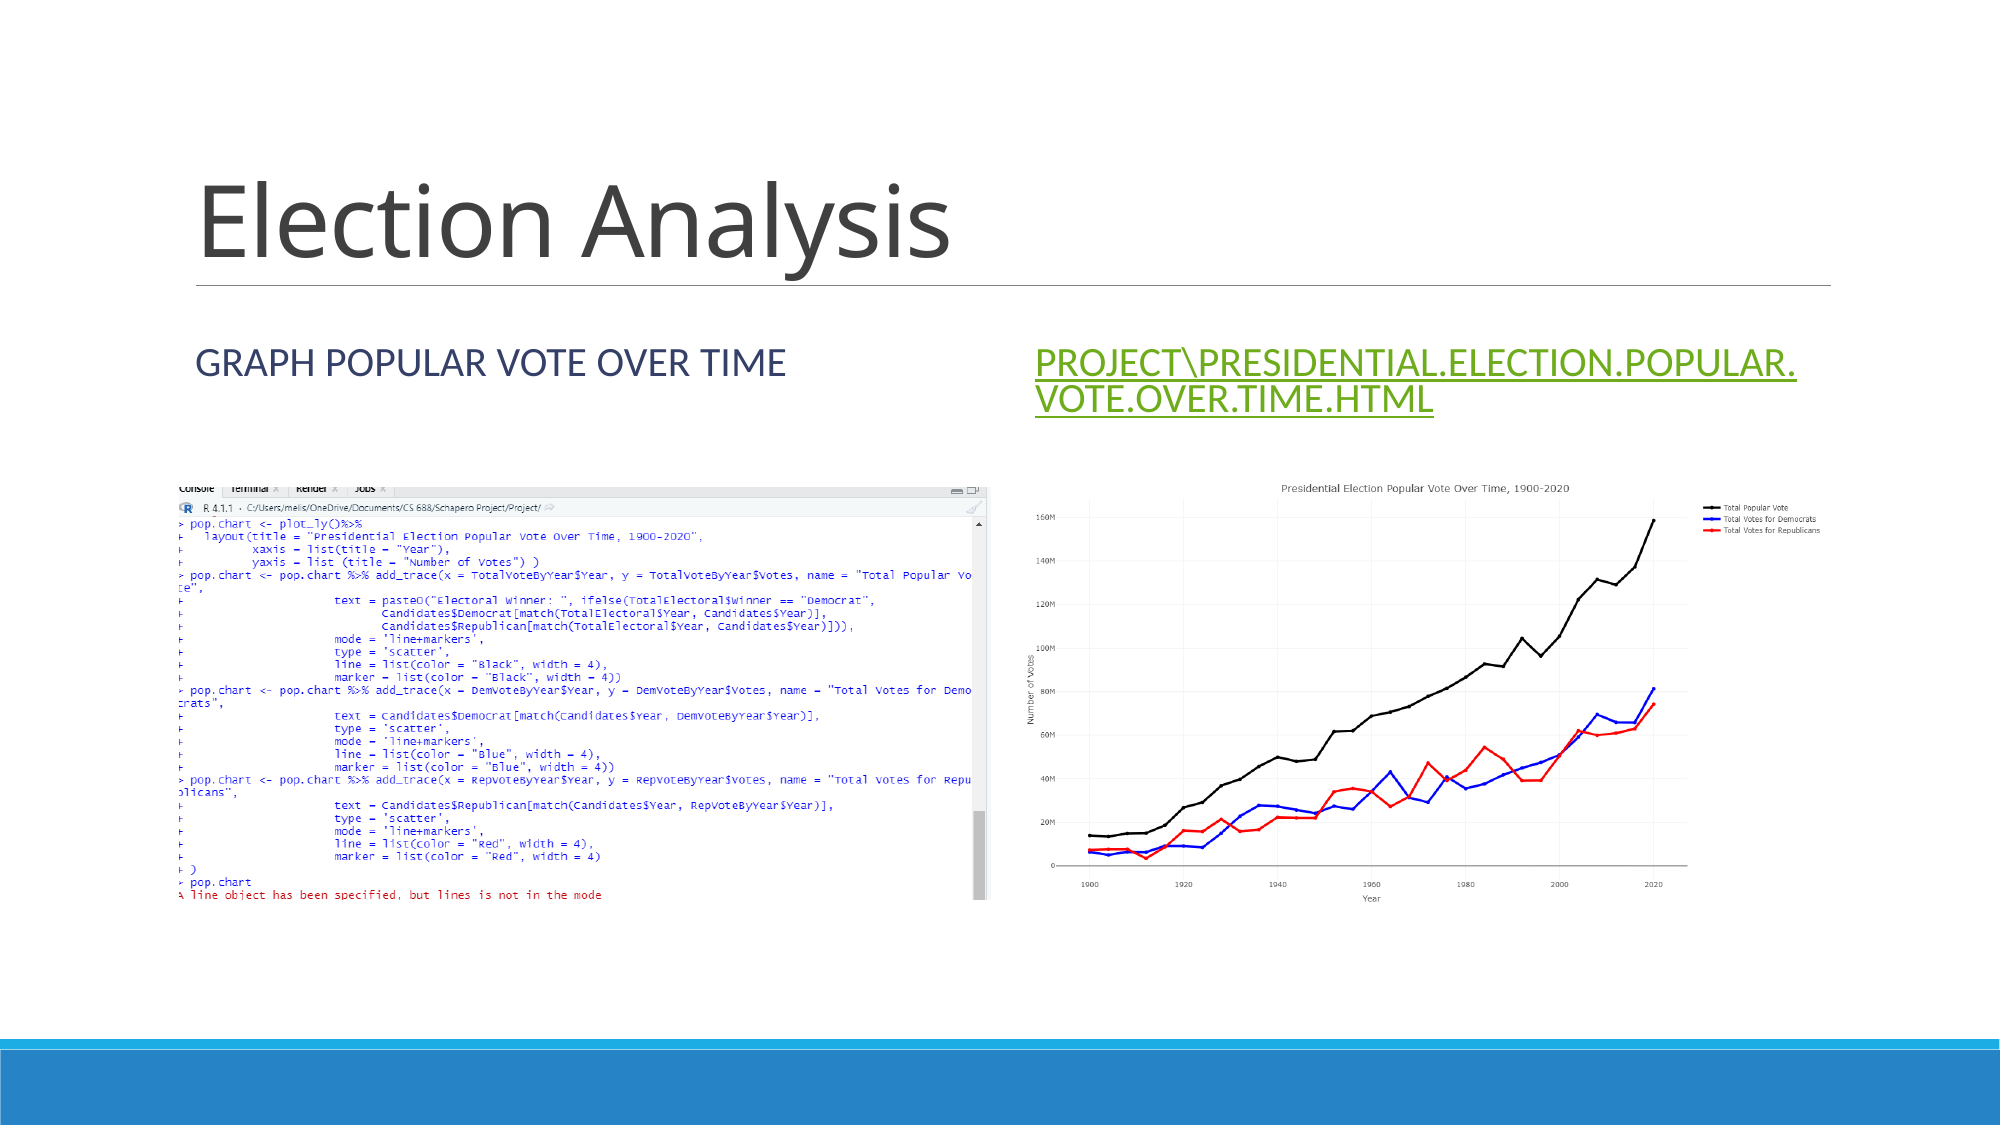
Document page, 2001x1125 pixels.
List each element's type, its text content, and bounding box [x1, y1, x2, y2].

title Election Analysis [180, 47, 1830, 285]
list Project\Presidential.Election.Popular.Vote.Over.Time.html [1020, 302, 1830, 424]
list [1019, 483, 1831, 903]
list Graph popular vote over time [180, 302, 990, 424]
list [179, 486, 991, 900]
